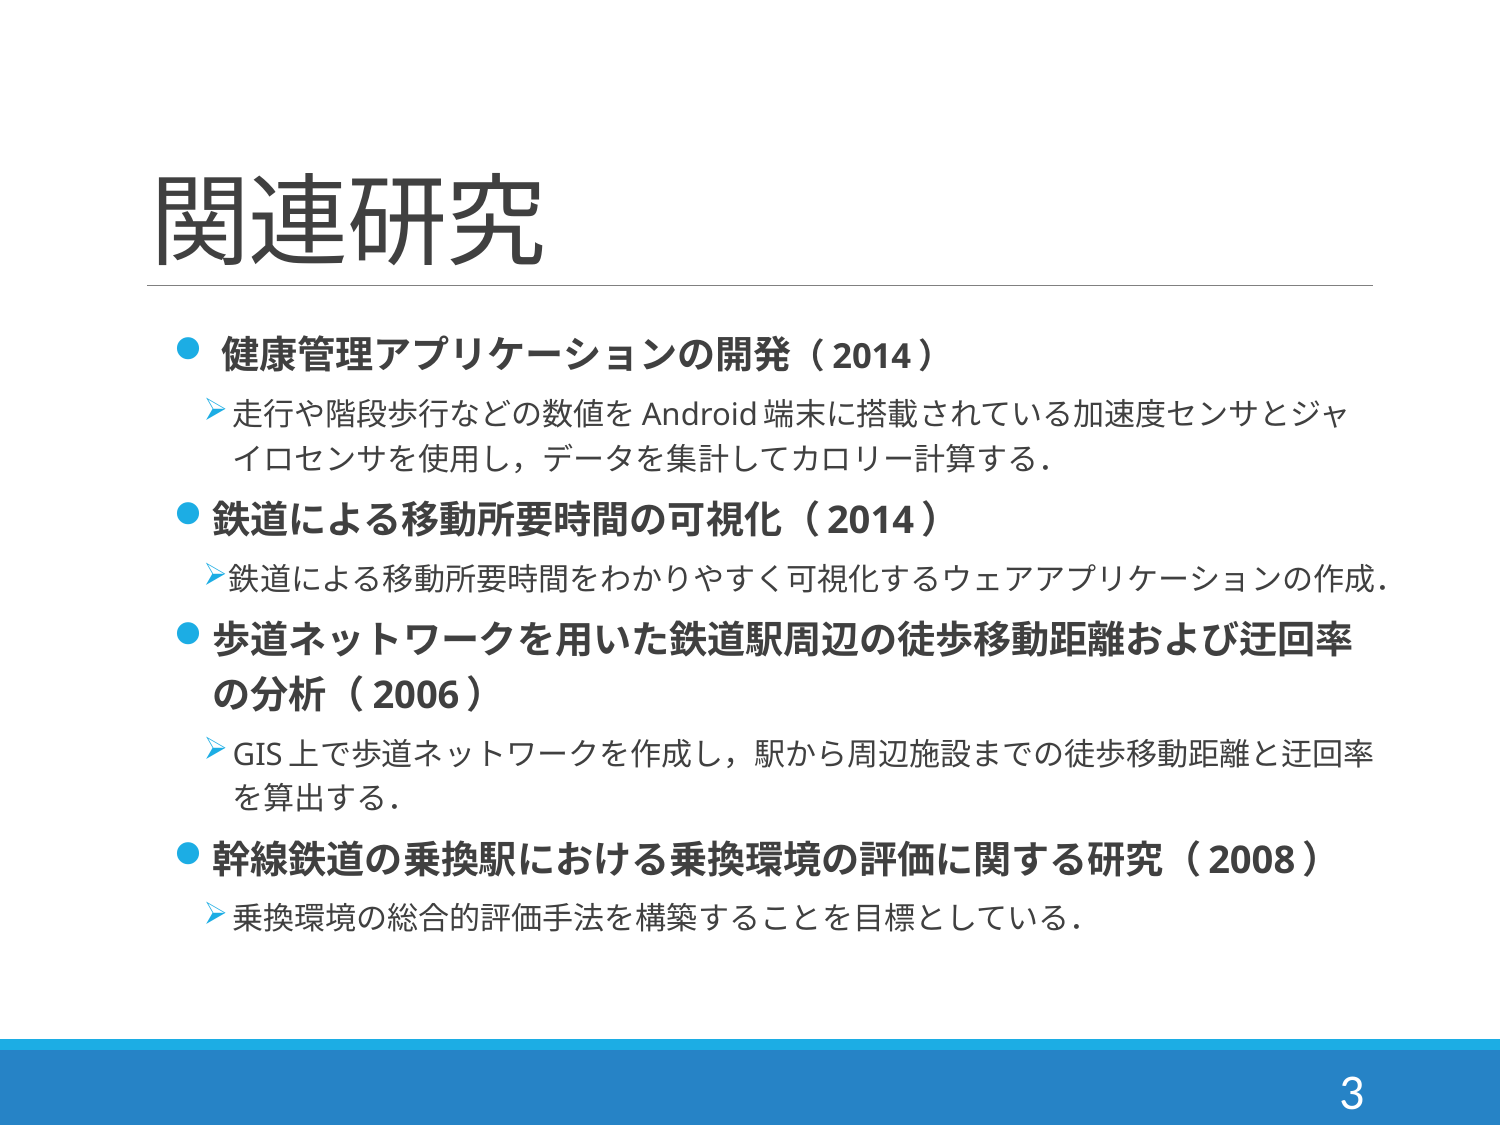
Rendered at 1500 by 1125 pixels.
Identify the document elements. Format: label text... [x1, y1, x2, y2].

slide_number 3 [1218, 1059, 1380, 1120]
title 関連研究 [135, 47, 1373, 285]
list 健康管理アプリケーションの開発（2014） 走行や階段歩行などの数値をAndroid端末に搭載されている加速度センサとジャイロセンサを使用し，データを集計してカロリー計算する． 鉄道による移動所要時間の可視化（2014） 鉄道による移動所要時間をわかりやすく可視化するウェアアプリケーションの作成． 歩道ネットワークを用いた鉄道駅周辺の徒歩移動距離および迂回率の分析（2006） GIS上で歩道ネットワークを作成し，駅から周辺施設までの徒歩移動距離と迂回率を算出する． 幹線鉄道の乗換駅における乗換環境の評価に関する研究（2008） 乗換環境の総合的評価手法を構築することを目標としている． [141, 314, 1380, 975]
